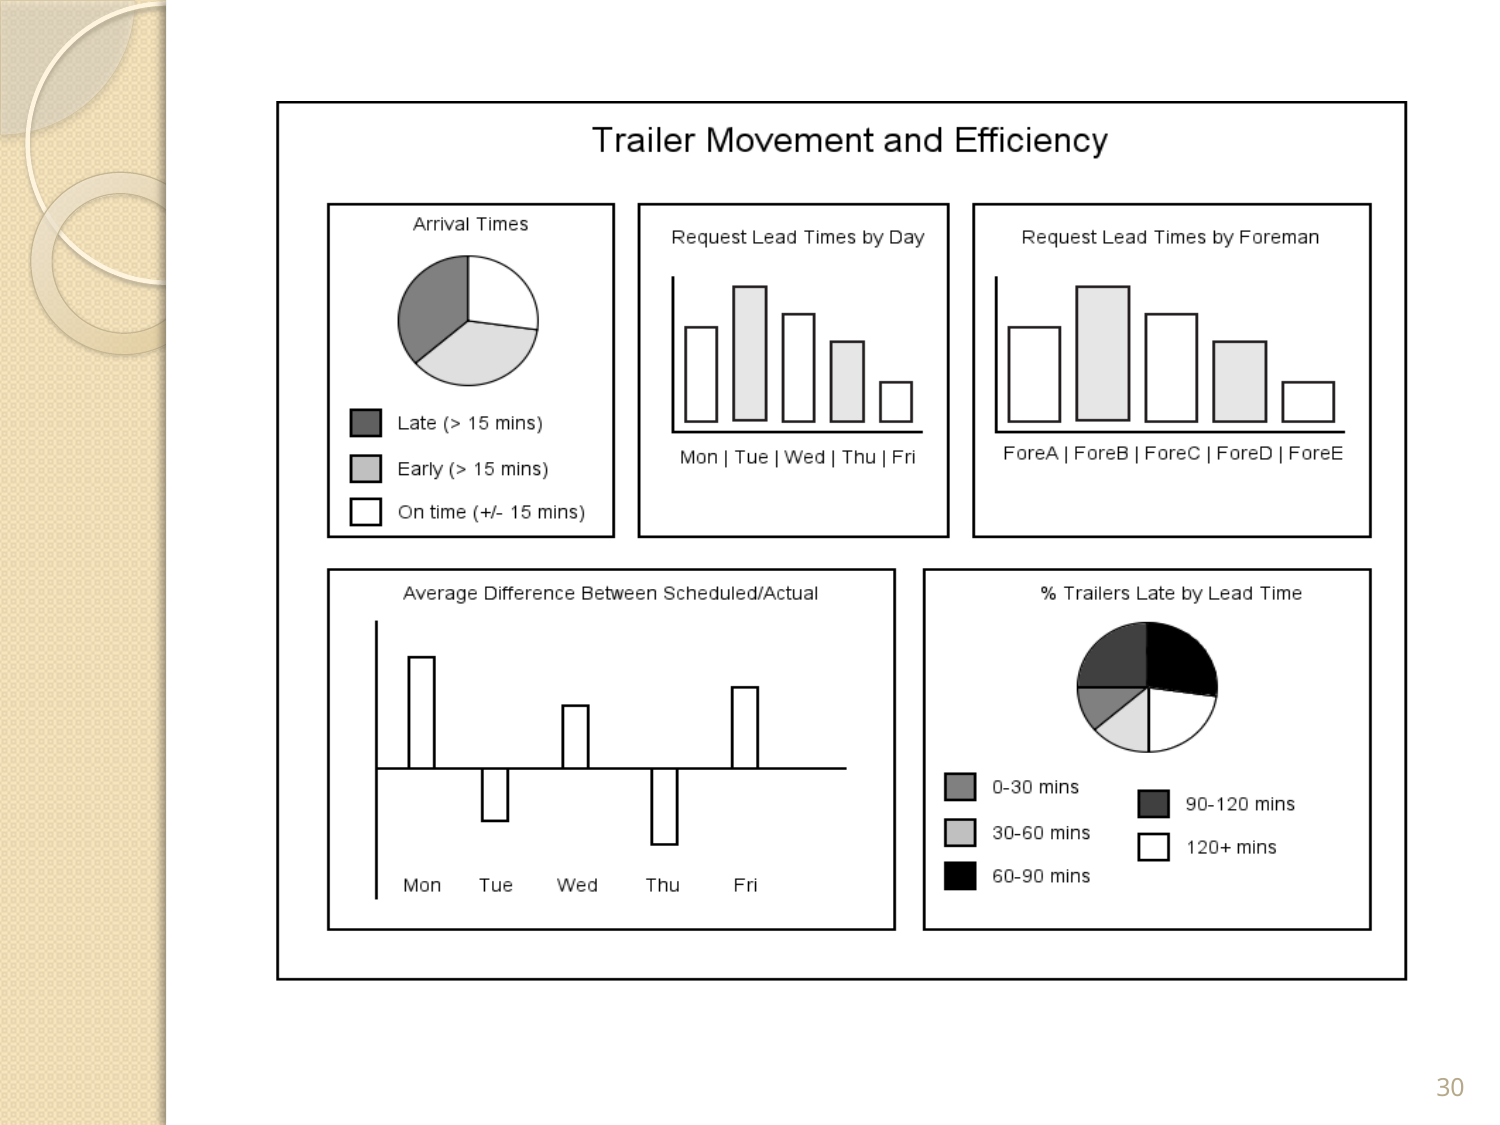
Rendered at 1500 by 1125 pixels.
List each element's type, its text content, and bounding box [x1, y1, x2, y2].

slide_number 30 [1413, 1034, 1488, 1113]
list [274, 101, 1413, 987]
